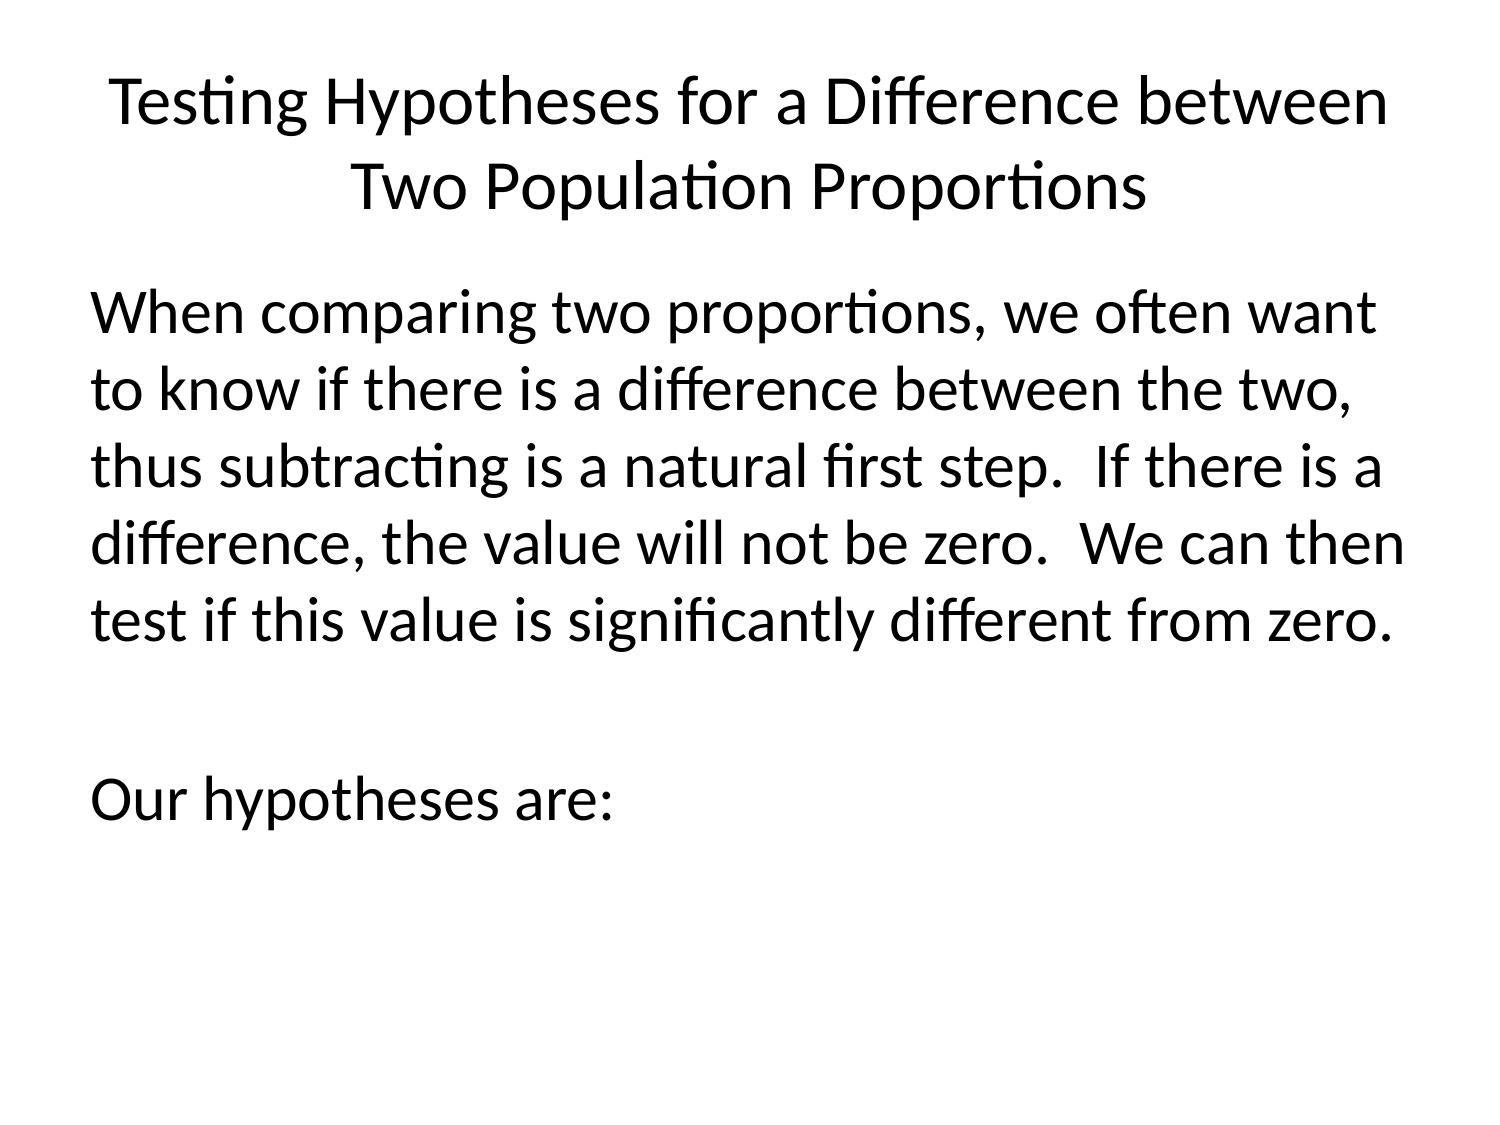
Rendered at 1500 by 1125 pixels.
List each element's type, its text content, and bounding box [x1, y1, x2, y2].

list When comparing two proportions, we often want to know if there is a difference between the two, thus subtracting is a natural first step. If there is a difference, the value will not be zero. We can then test if this value is significantly different from zero. Our hypotheses are: [75, 262, 1425, 863]
title Testing Hypotheses for a Difference between Two Population Proportions [75, 45, 1425, 233]
